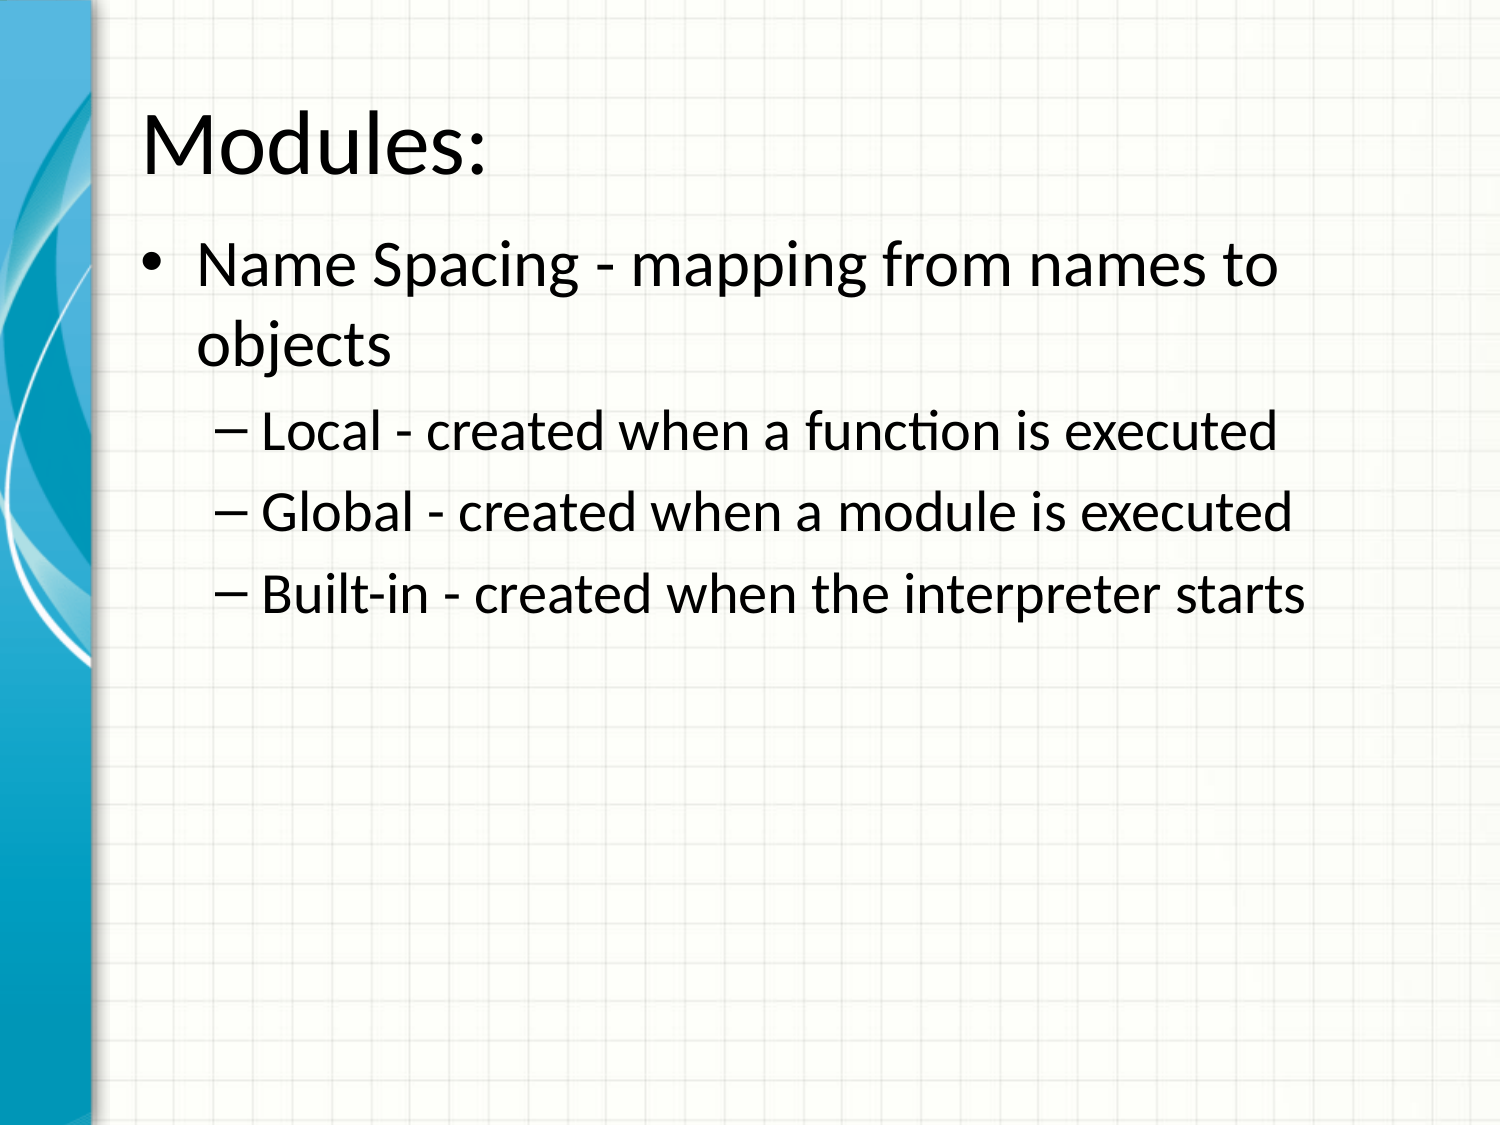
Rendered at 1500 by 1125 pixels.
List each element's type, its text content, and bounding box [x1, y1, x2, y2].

picture [0, 0, 1500, 1125]
title Modules: [125, 44, 1450, 212]
list Name Spacing - mapping from names to objects Local - created when a function is executed Global - created when a module is executed Built-in - created when the interpreter starts [125, 212, 1450, 1088]
